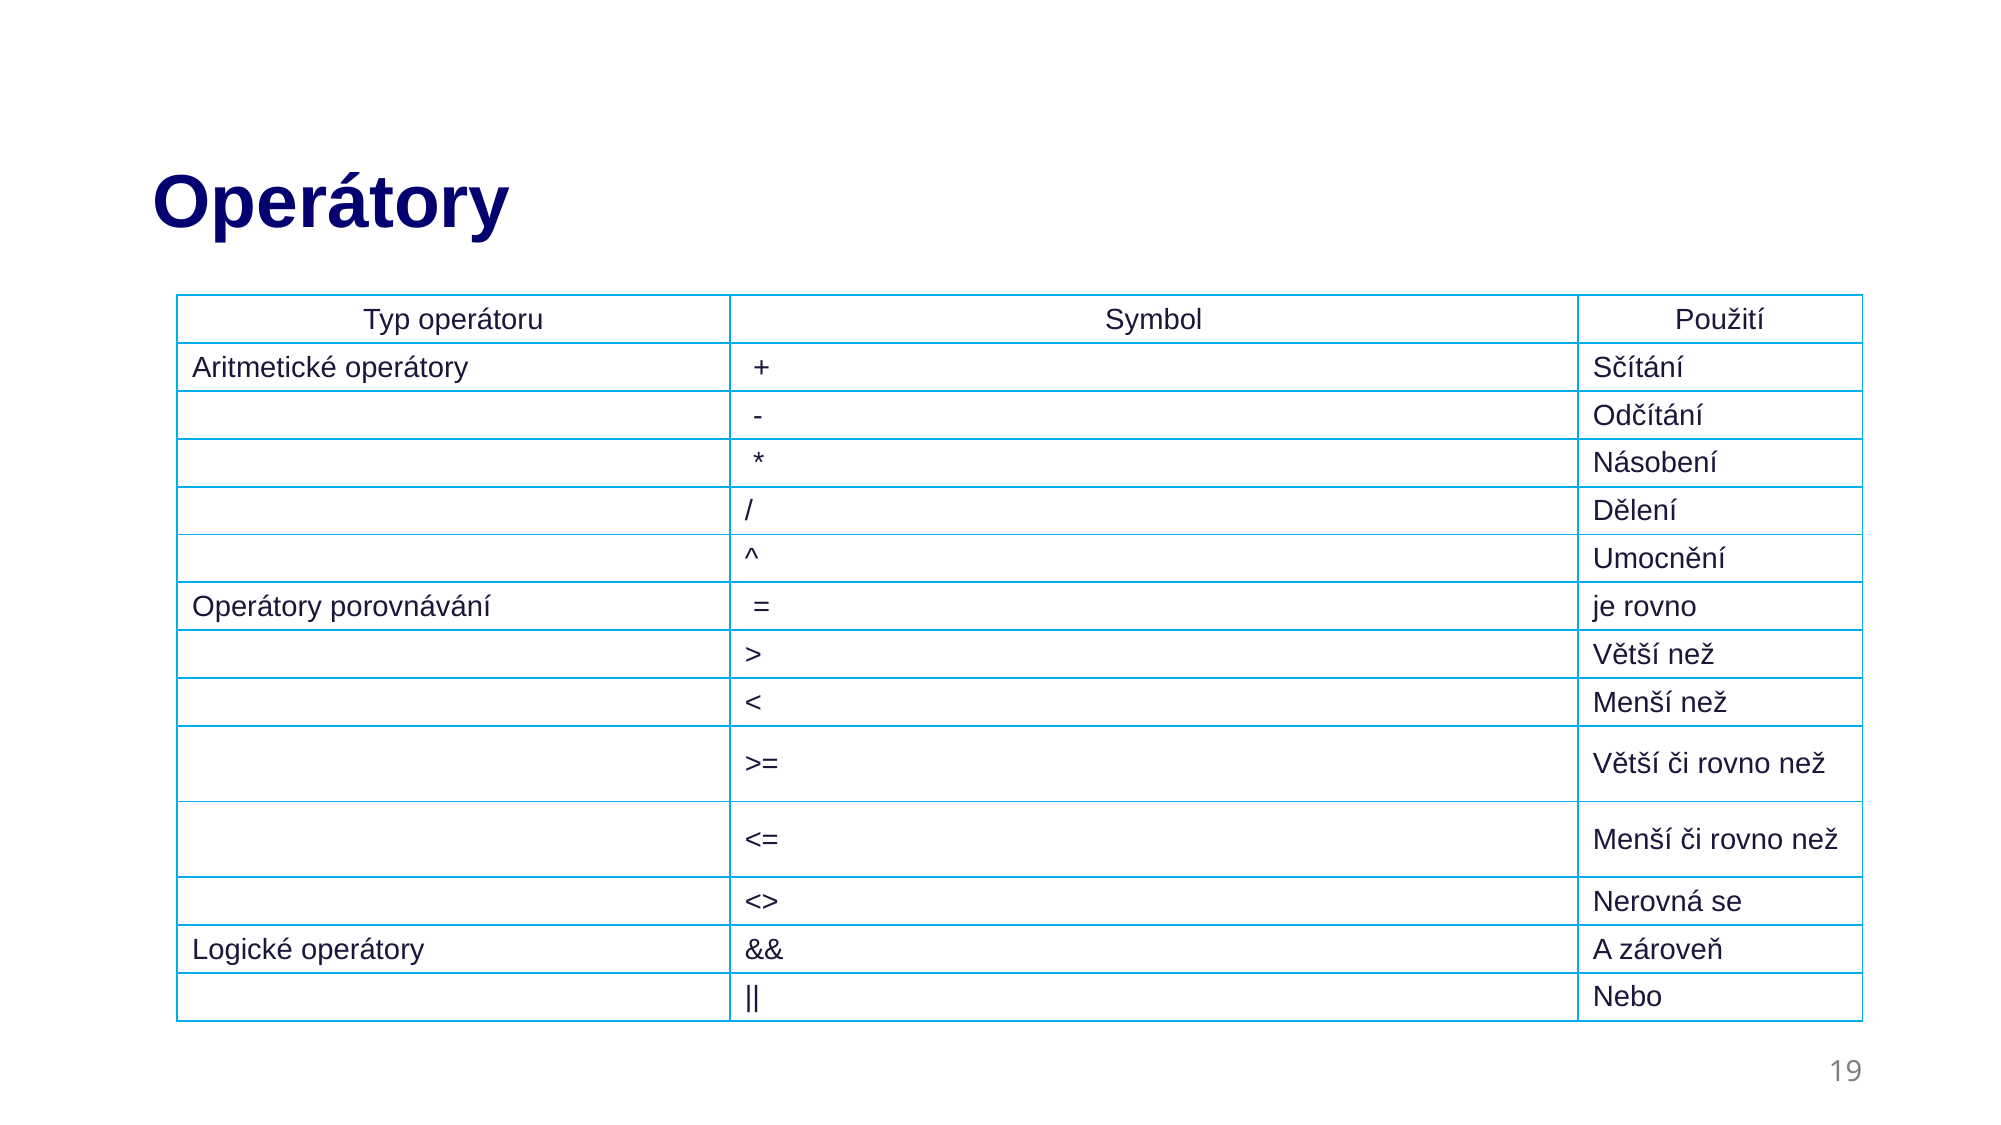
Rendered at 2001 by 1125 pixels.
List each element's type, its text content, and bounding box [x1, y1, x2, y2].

table_cell Aritmetické operátory [178, 344, 729, 390]
table_cell Sčítání [1579, 344, 1862, 390]
table_cell <> [731, 878, 1577, 924]
table_cell Umocnění [1579, 535, 1862, 581]
table_cell [178, 679, 729, 725]
table_cell [178, 535, 729, 581]
table_cell * [731, 440, 1577, 486]
table_cell [178, 802, 729, 876]
table_header Symbol [731, 296, 1577, 342]
table_header Typ operátoru [178, 296, 729, 342]
table_cell Násobení [1579, 440, 1862, 486]
table_cell [178, 488, 729, 534]
table_cell || [731, 974, 1577, 1020]
table_cell Větší než [1579, 631, 1862, 677]
table_cell ^ [731, 535, 1577, 581]
table_cell && [731, 926, 1577, 972]
table_cell [178, 631, 729, 677]
slide_number 19 [1412, 1042, 1863, 1103]
table_cell = [731, 583, 1577, 629]
table_cell [178, 878, 729, 924]
table_cell je rovno [1579, 583, 1862, 629]
table_cell + [731, 344, 1577, 390]
table_cell / [731, 488, 1577, 534]
table_cell Operátory porovnávání [178, 583, 729, 629]
table_cell Nebo [1579, 974, 1862, 1020]
table_cell Logické operátory [178, 926, 729, 972]
table_cell >= [731, 727, 1577, 801]
table_cell Menší než [1579, 679, 1862, 725]
table_cell Nerovná se [1579, 878, 1862, 924]
table_cell > [731, 631, 1577, 677]
table_cell Dělení [1579, 488, 1862, 534]
table_cell A zároveň [1579, 926, 1862, 972]
title Operátory [137, 128, 1863, 278]
table_header Použití [1579, 296, 1862, 342]
table_cell [178, 440, 729, 486]
table_cell [178, 727, 729, 801]
table_cell [178, 974, 729, 1020]
table_cell < [731, 679, 1577, 725]
table_cell [178, 392, 729, 438]
table_cell Větší či rovno než [1579, 727, 1862, 801]
table_cell <= [731, 802, 1577, 876]
table_cell - [731, 392, 1577, 438]
table_cell Menší či rovno než [1579, 802, 1862, 876]
table_cell Odčítání [1579, 392, 1862, 438]
